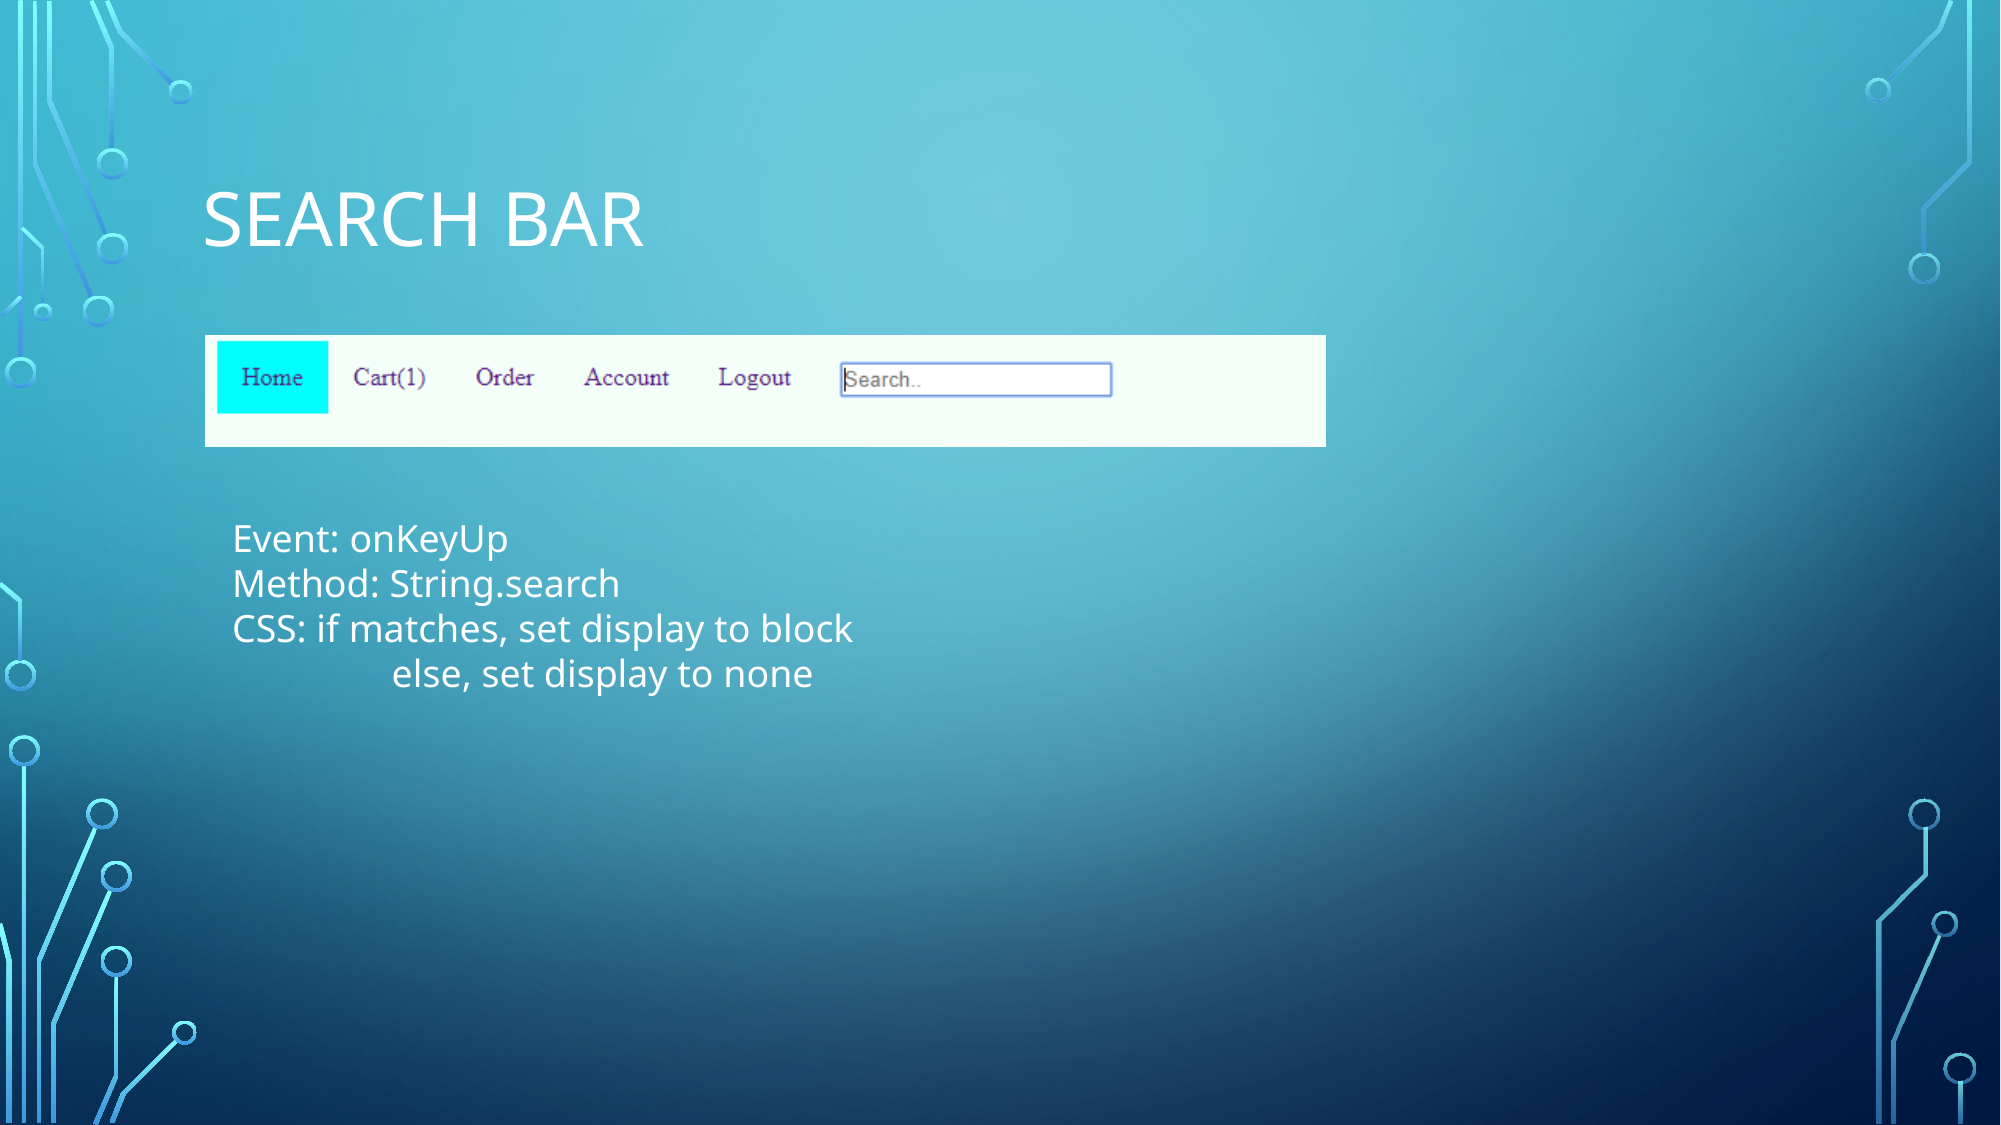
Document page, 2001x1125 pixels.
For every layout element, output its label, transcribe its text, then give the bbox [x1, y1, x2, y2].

text_box Event: onKeyUp Method: String.search CSS: if matches, set display to block else, set display to none [217, 507, 1418, 703]
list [204, 335, 1326, 448]
title Search bar [187, 101, 1813, 344]
